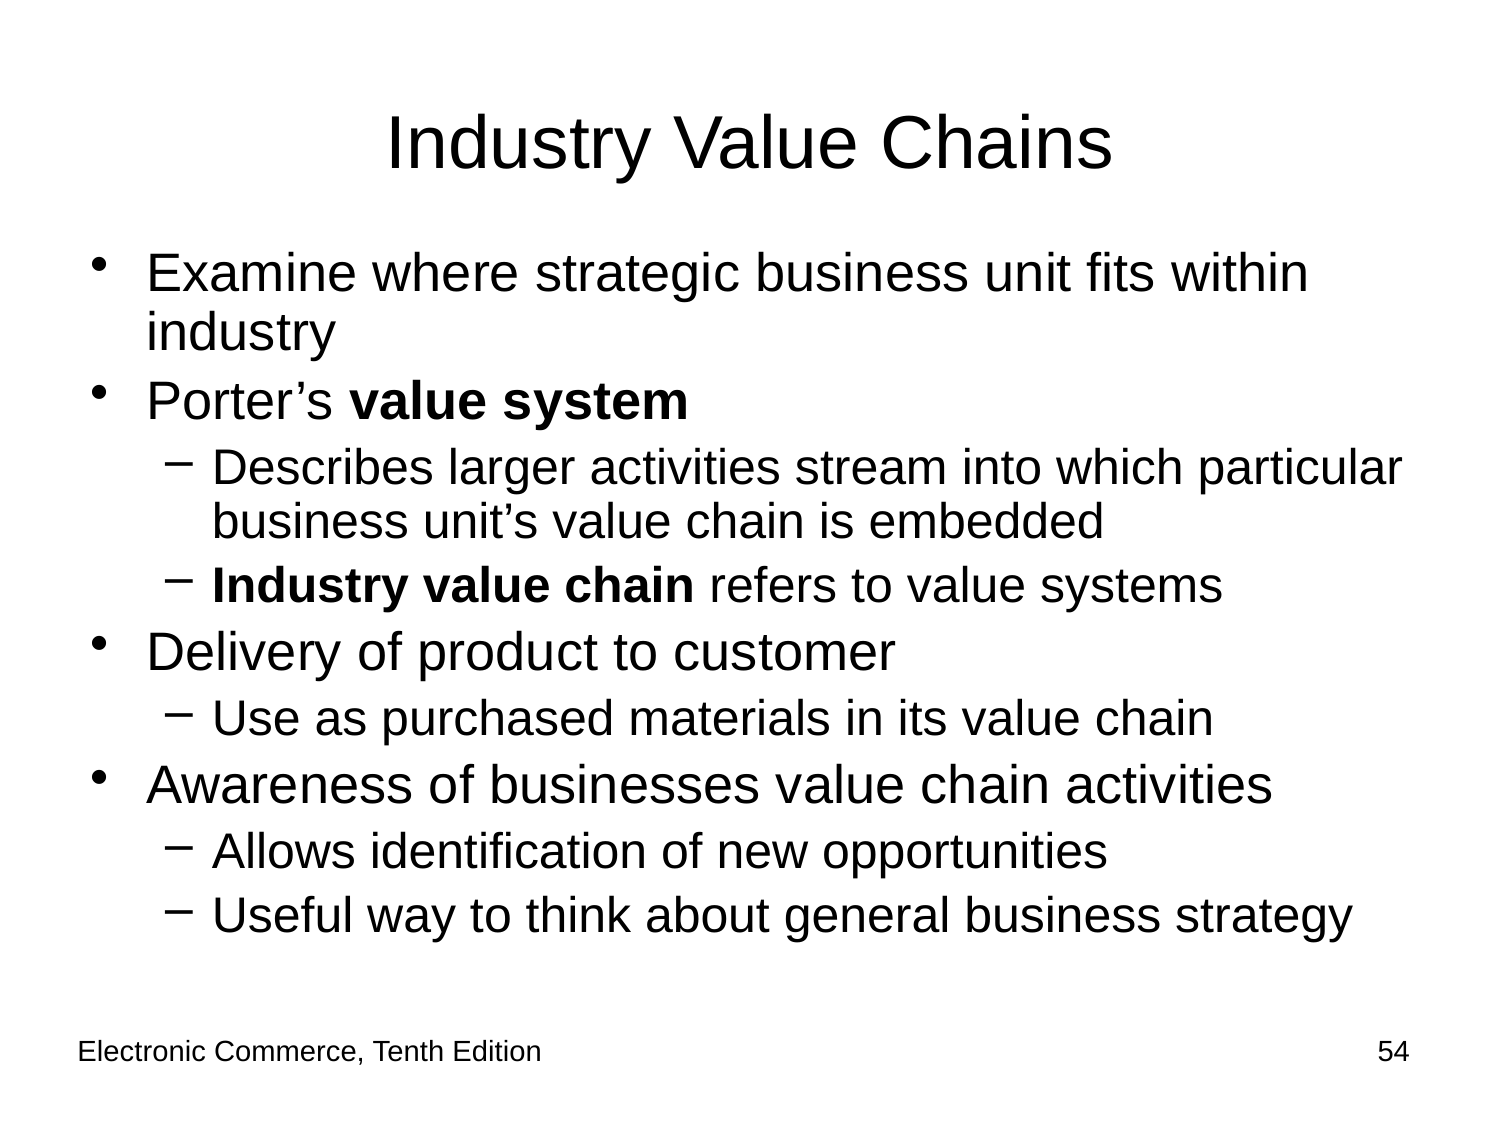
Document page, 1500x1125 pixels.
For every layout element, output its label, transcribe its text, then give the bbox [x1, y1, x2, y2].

footer Electronic Commerce, Tenth Edition [62, 1024, 988, 1103]
title Industry Value Chains [75, 45, 1425, 233]
slide_number 54 [1074, 1024, 1426, 1103]
list Examine where strategic business unit fits within industry Porter’s value system Describes larger activities stream into which particular business unit’s value chain is embedded Industry value chain refers to value systems Delivery of product to customer Use as purchased materials in its value chain Awareness of businesses value chain activities Allows identification of new opportunities Useful way to think about general business strategy [75, 237, 1425, 1005]
